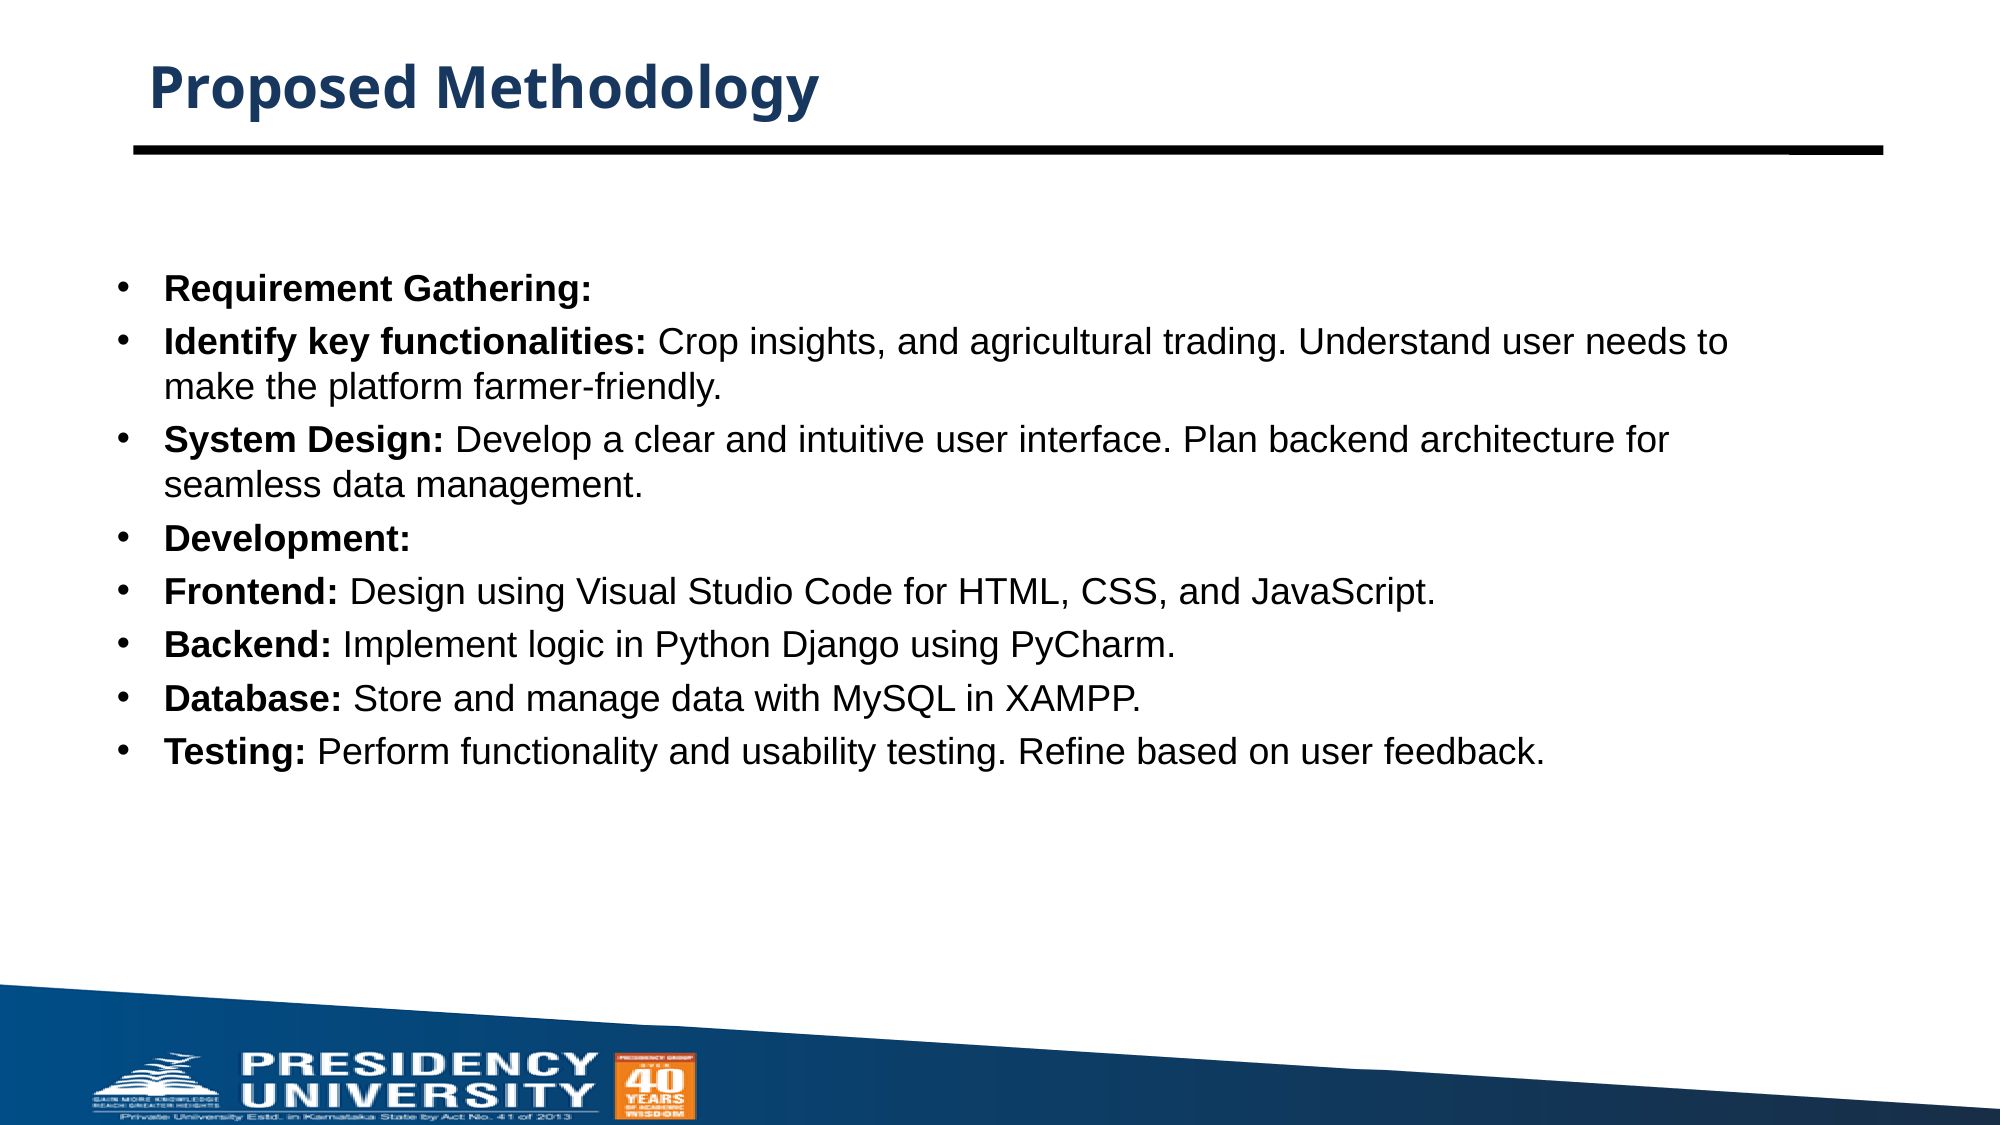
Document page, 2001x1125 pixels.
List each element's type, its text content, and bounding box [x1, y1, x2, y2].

picture [0, 982, 2000, 1125]
title Proposed Methodology [133, 45, 1884, 125]
text_box Requirement Gathering: Identify key functionalities: Crop insights, and agricultural trading. Understand user needs to make the platform farmer-friendly. System Design: Develop a clear and intuitive user interface. Plan backend architecture for seamless data management. Development: Frontend: Design using Visual Studio Code for HTML, CSS, and JavaScript. Backend: Implement logic in Python Django using PyCharm. Database: Store and manage data with MySQL in XAMPP. Testing: Perform functionality and usability testing. Refine based on user feedback. [101, 256, 1754, 780]
